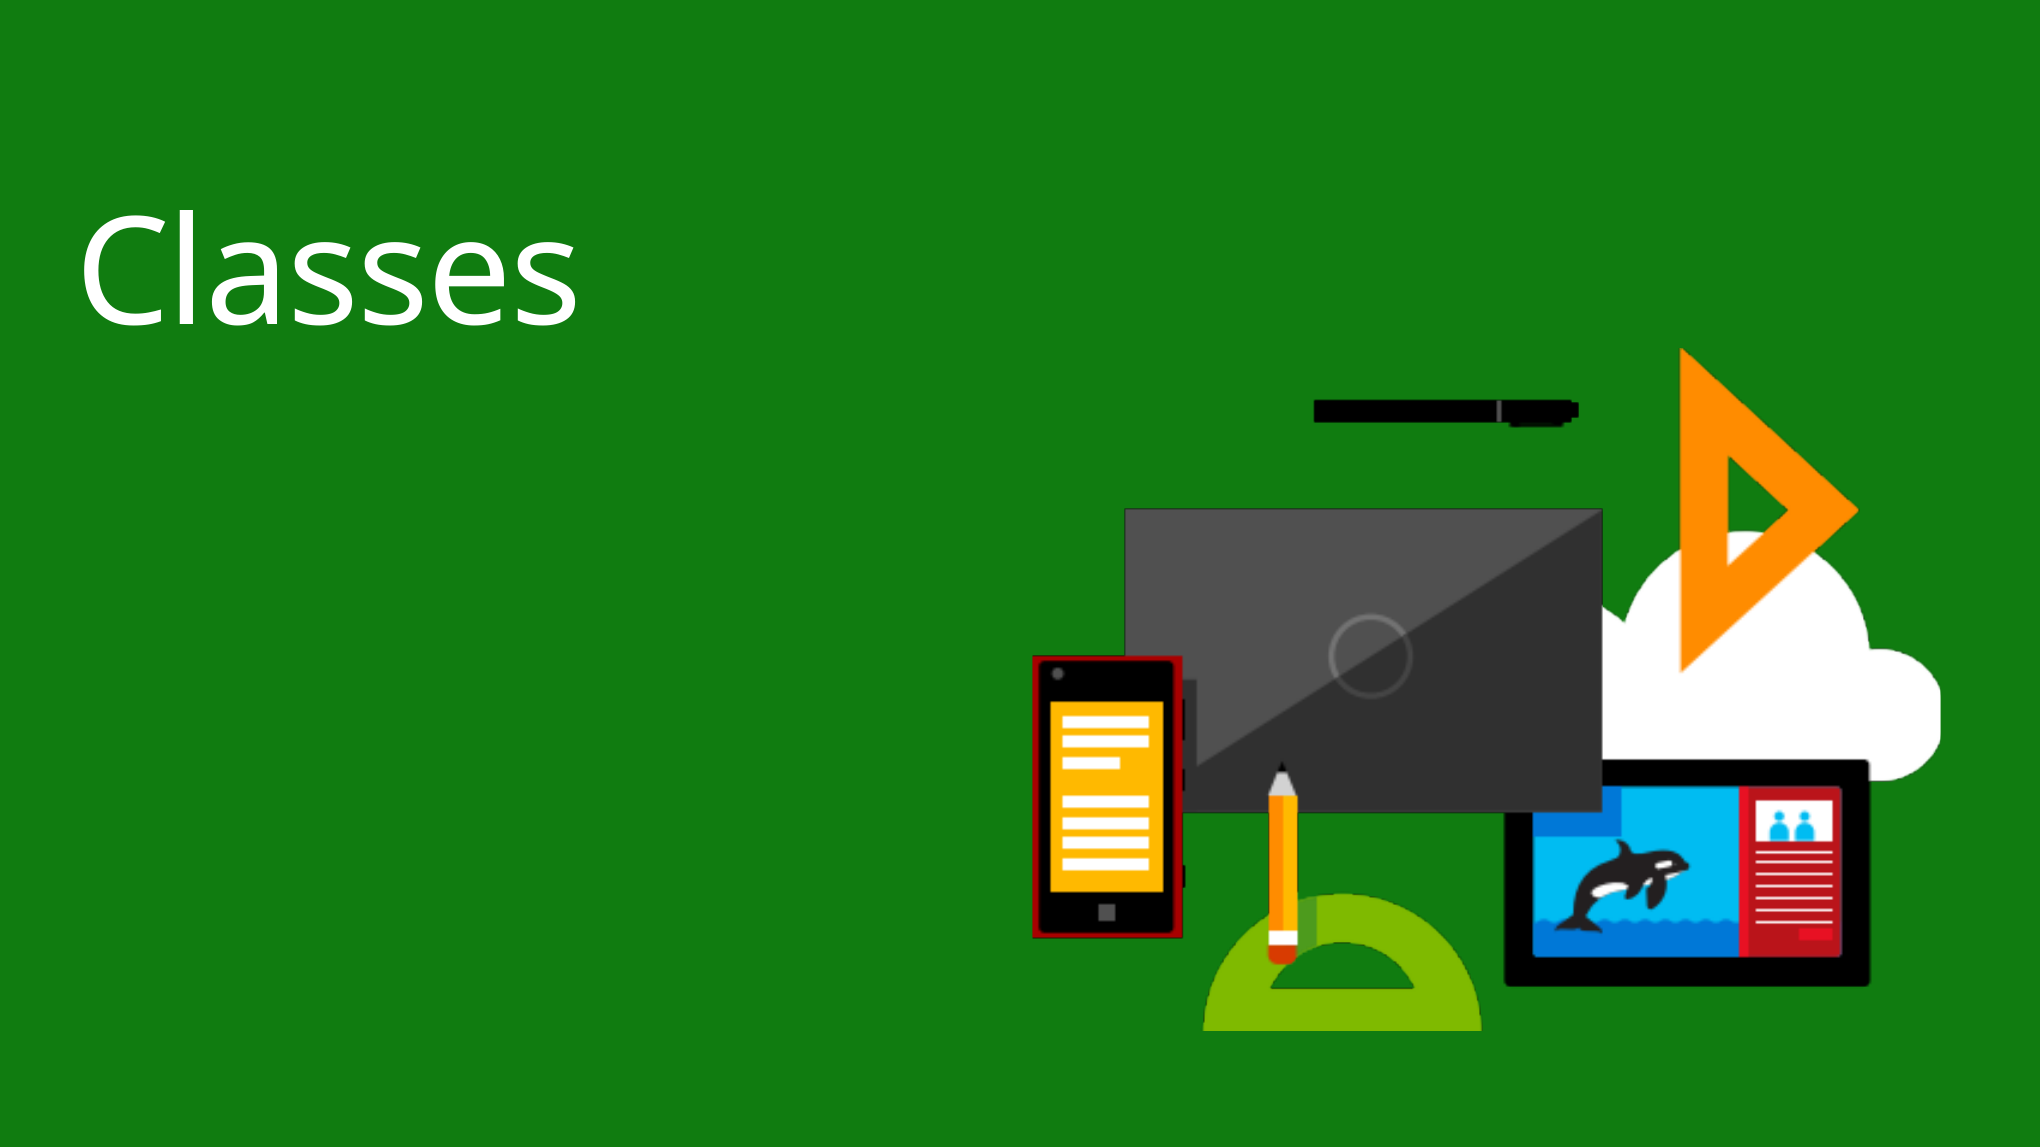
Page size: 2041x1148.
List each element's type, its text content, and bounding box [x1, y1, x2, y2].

title Classes [60, 180, 1260, 374]
